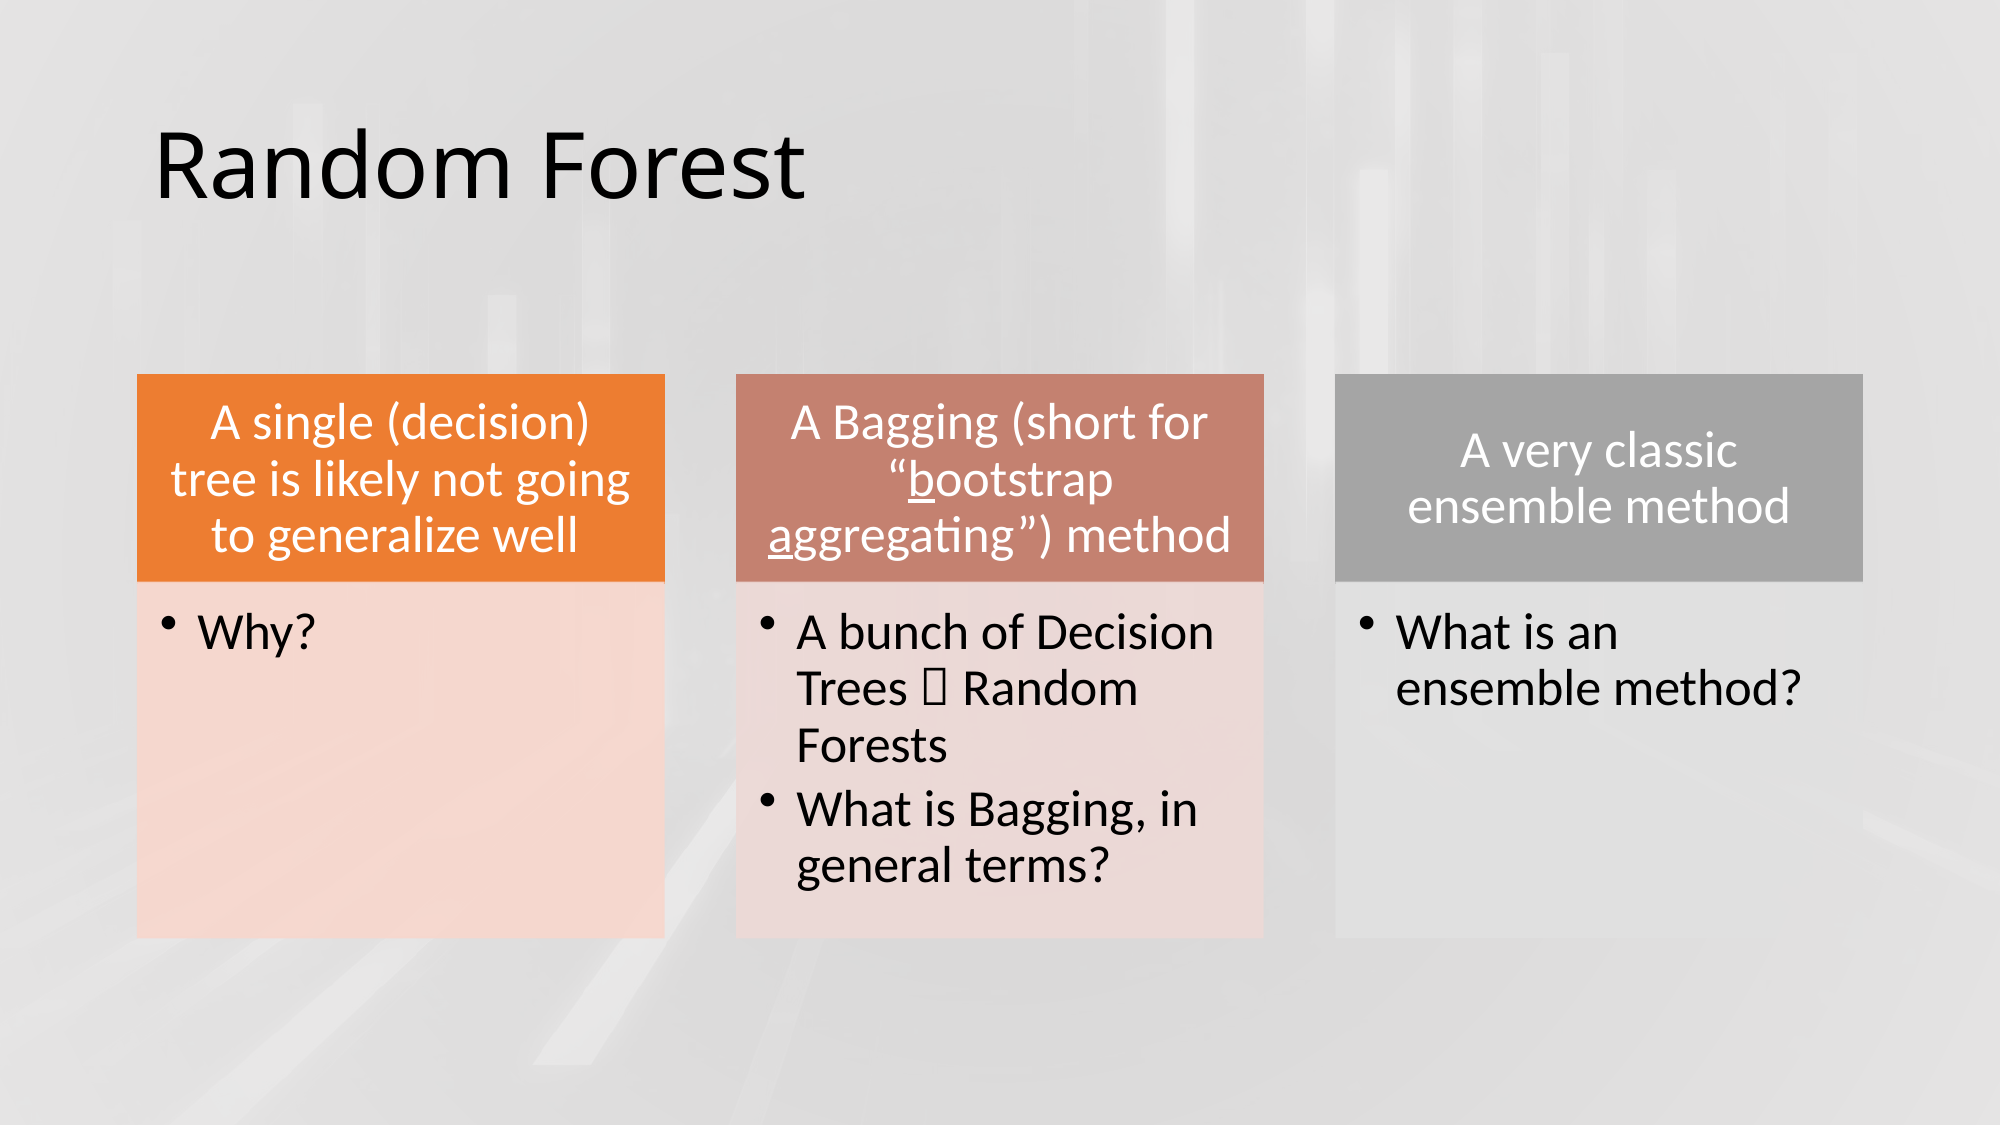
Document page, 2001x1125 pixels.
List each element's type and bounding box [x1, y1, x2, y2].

picture [0, 0, 2000, 1125]
list [137, 299, 1863, 1014]
